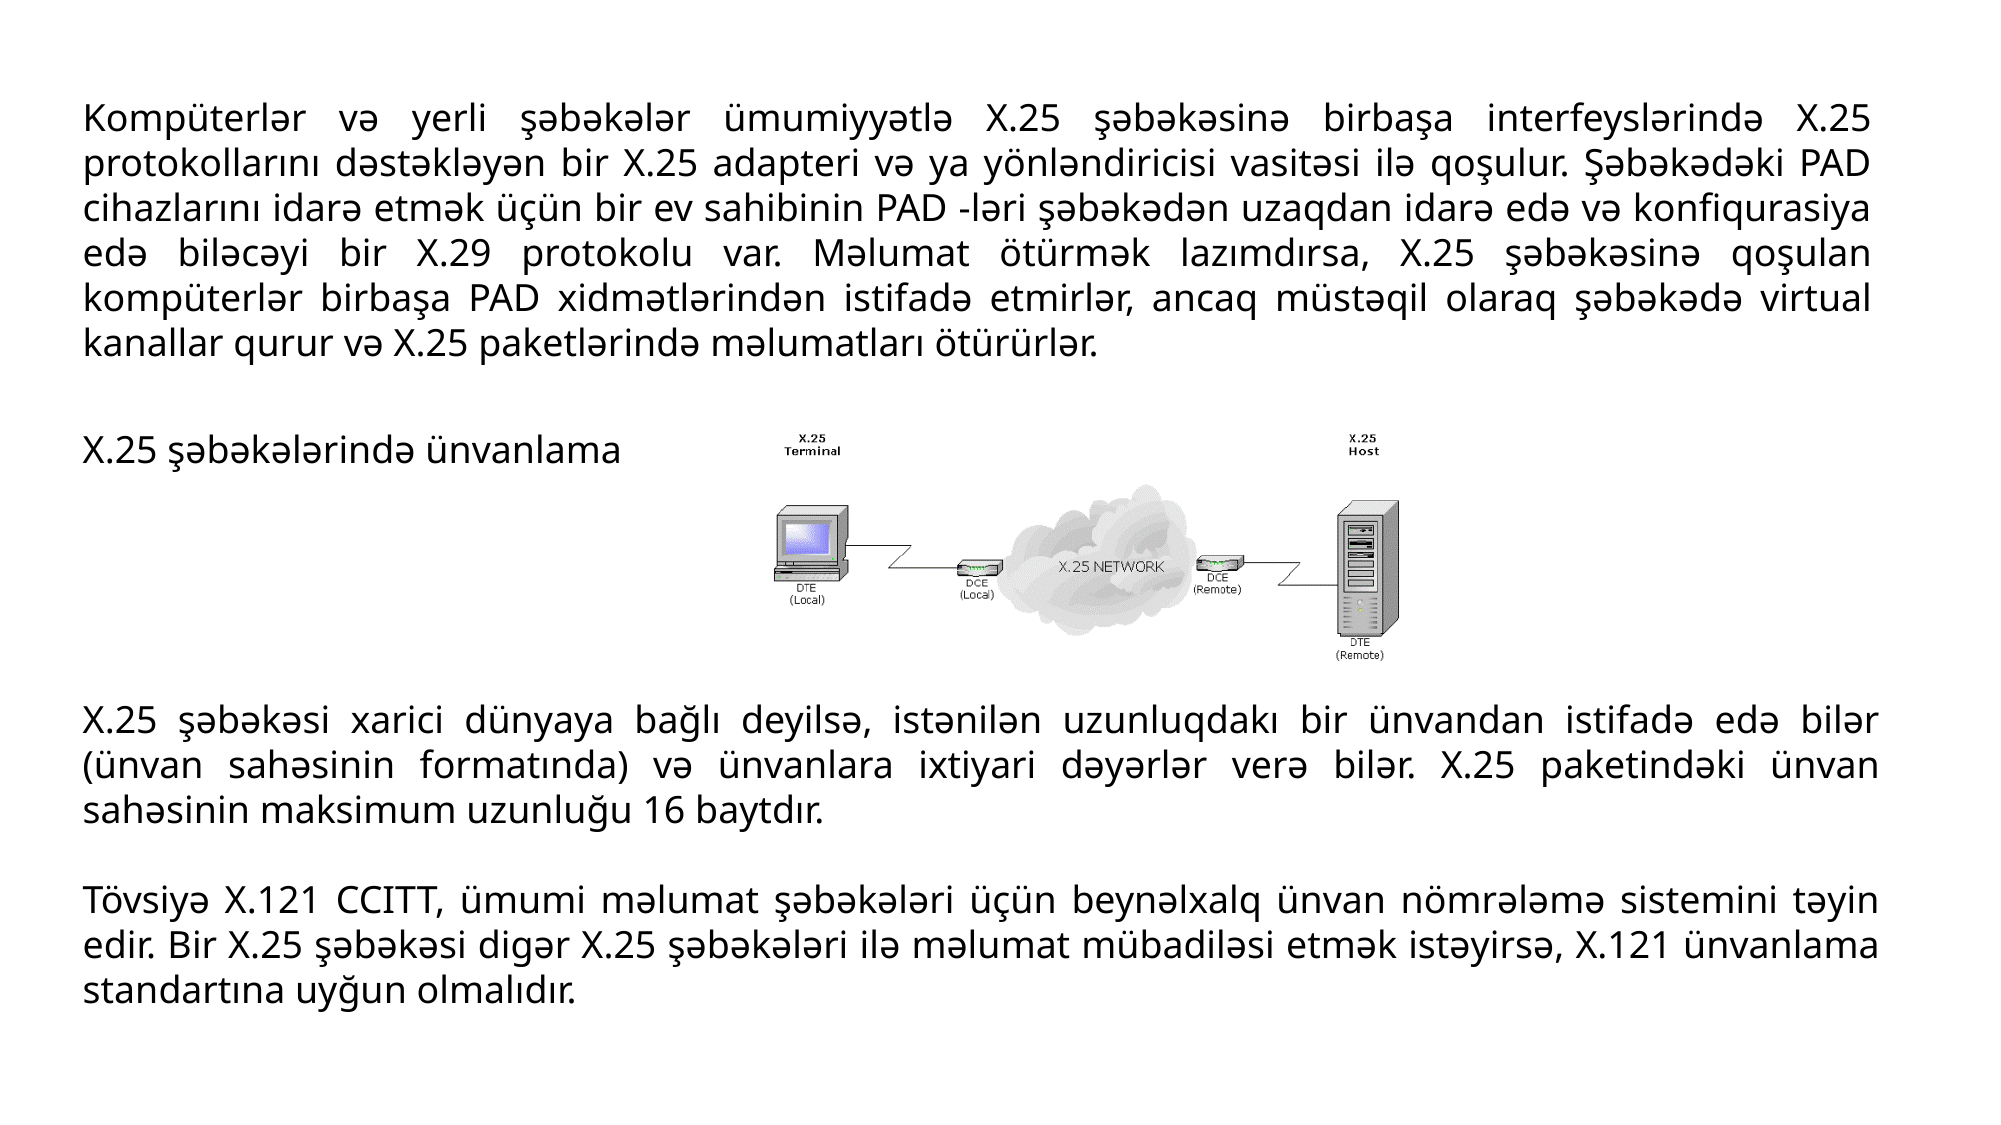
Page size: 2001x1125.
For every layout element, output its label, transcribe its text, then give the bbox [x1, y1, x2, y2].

picture [755, 418, 1429, 665]
text_box X.25 şəbəkələrində ünvanlama X.25 şəbəkəsi xarici dünyaya bağlı deyilsə, istənilən uzunluqdakı bir ünvandan istifadə edə bilər (ünvan sahəsinin formatında) və ünvanlara ixtiyari dəyərlər verə bilər. X.25 paketindəki ünvan sahəsinin maksimum uzunluğu 16 baytdır. Tövsiyə X.121 CCITT, ümumi məlumat şəbəkələri üçün beynəlxalq ünvan nömrələmə sistemini təyin edir. Bir X.25 şəbəkəsi digər X.25 şəbəkələri ilə məlumat mübadiləsi etmək istəyirsə, X.121 ünvanlama standartına uyğun olmalıdır. [67, 418, 1897, 1019]
text_box Kompüterlər və yerli şəbəkələr ümumiyyətlə X.25 şəbəkəsinə birbaşa interfeyslərində X.25 protokollarını dəstəkləyən bir X.25 adapteri və ya yönləndiricisi vasitəsi ilə qoşulur. Şəbəkədəki PAD cihazlarını idarə etmək üçün bir ev sahibinin PAD -ləri şəbəkədən uzaqdan idarə edə və konfiqurasiya edə biləcəyi bir X.29 protokolu var. Məlumat ötürmək lazımdırsa, X.25 şəbəkəsinə qoşulan kompüterlər birbaşa PAD xidmətlərindən istifadə etmirlər, ancaq müstəqil olaraq şəbəkədə virtual kanallar qurur və X.25 paketlərində məlumatları ötürürlər. [68, 86, 1889, 371]
